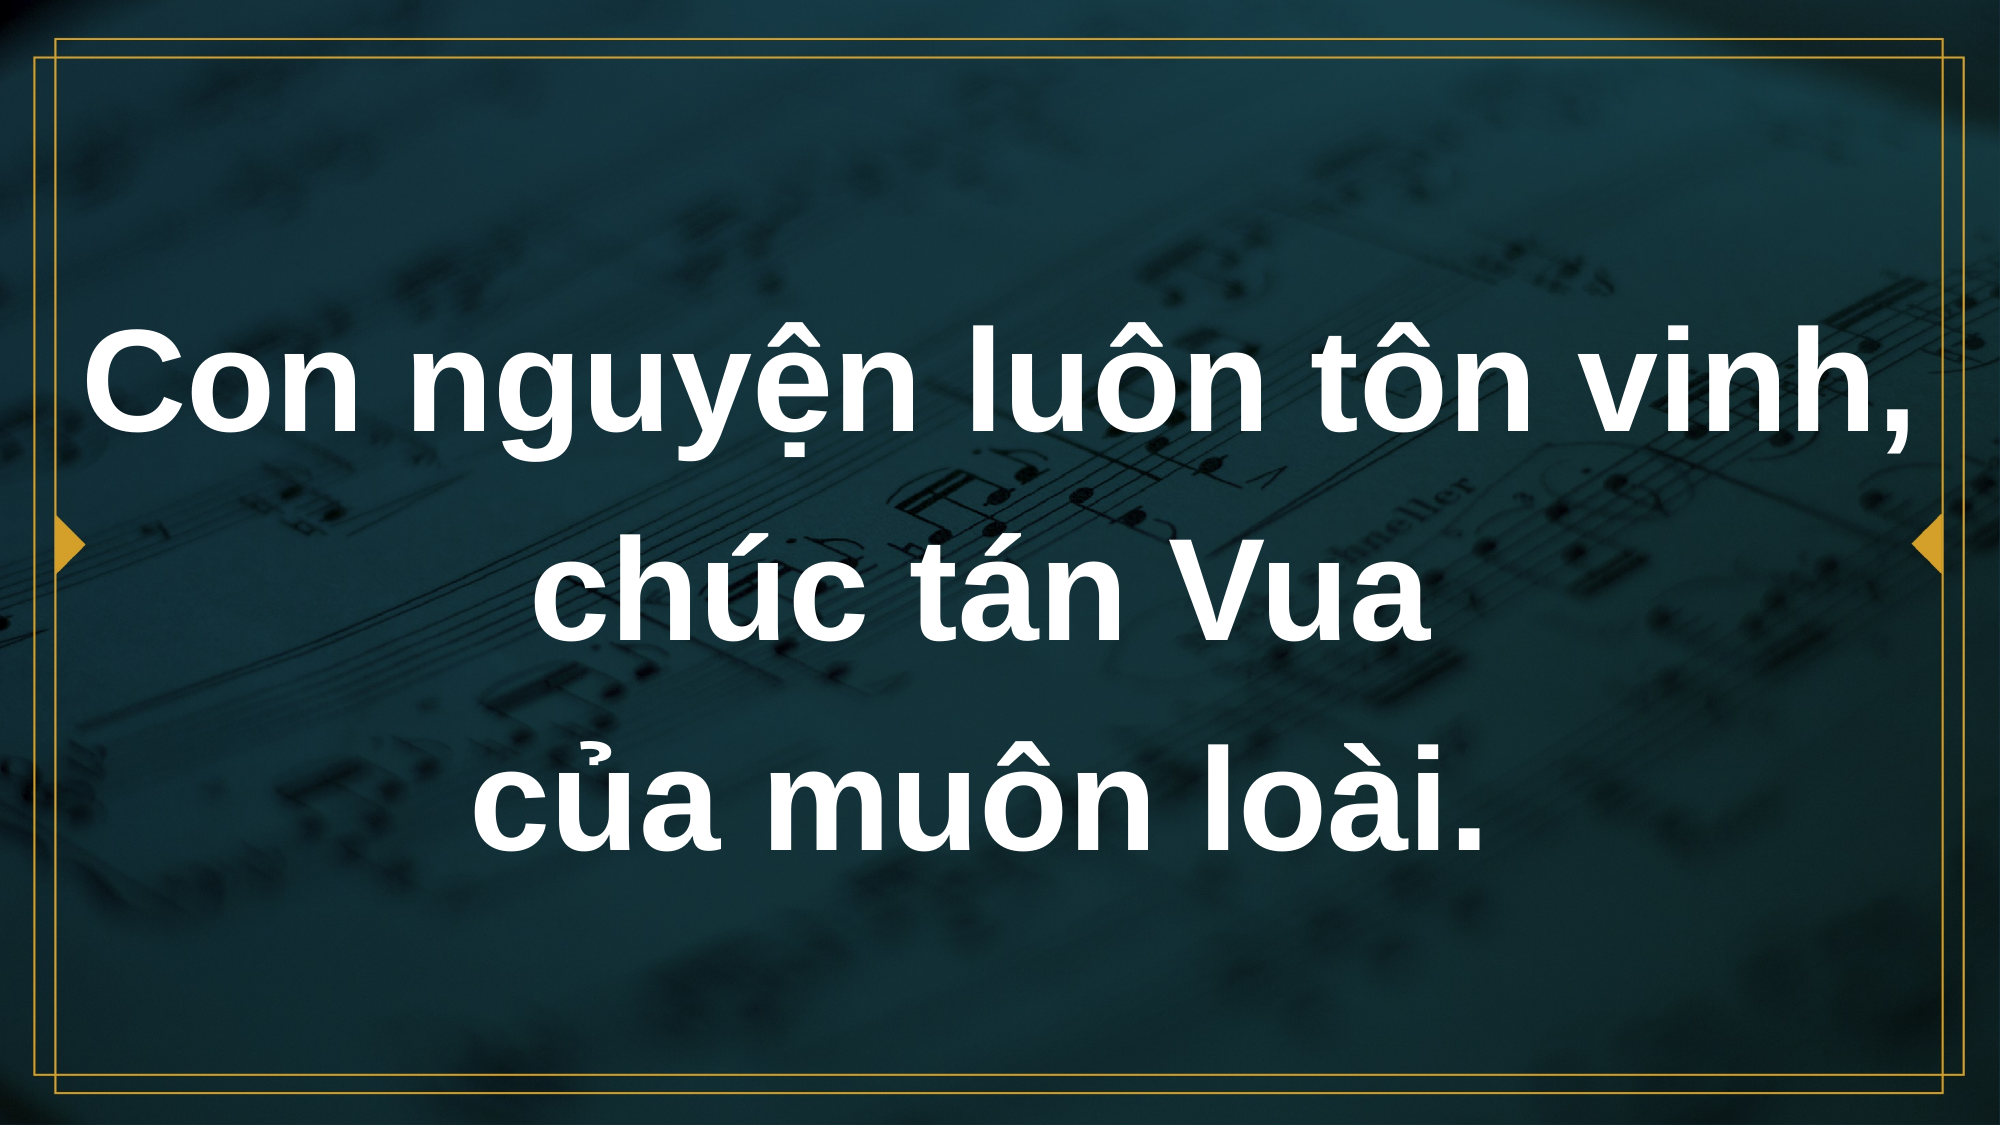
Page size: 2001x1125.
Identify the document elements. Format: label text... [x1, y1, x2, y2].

title Con nguyện luôn tôn vinh, chúc tán Vua của muôn loài. [55, 53, 1945, 1077]
picture [0, 0, 2000, 1125]
